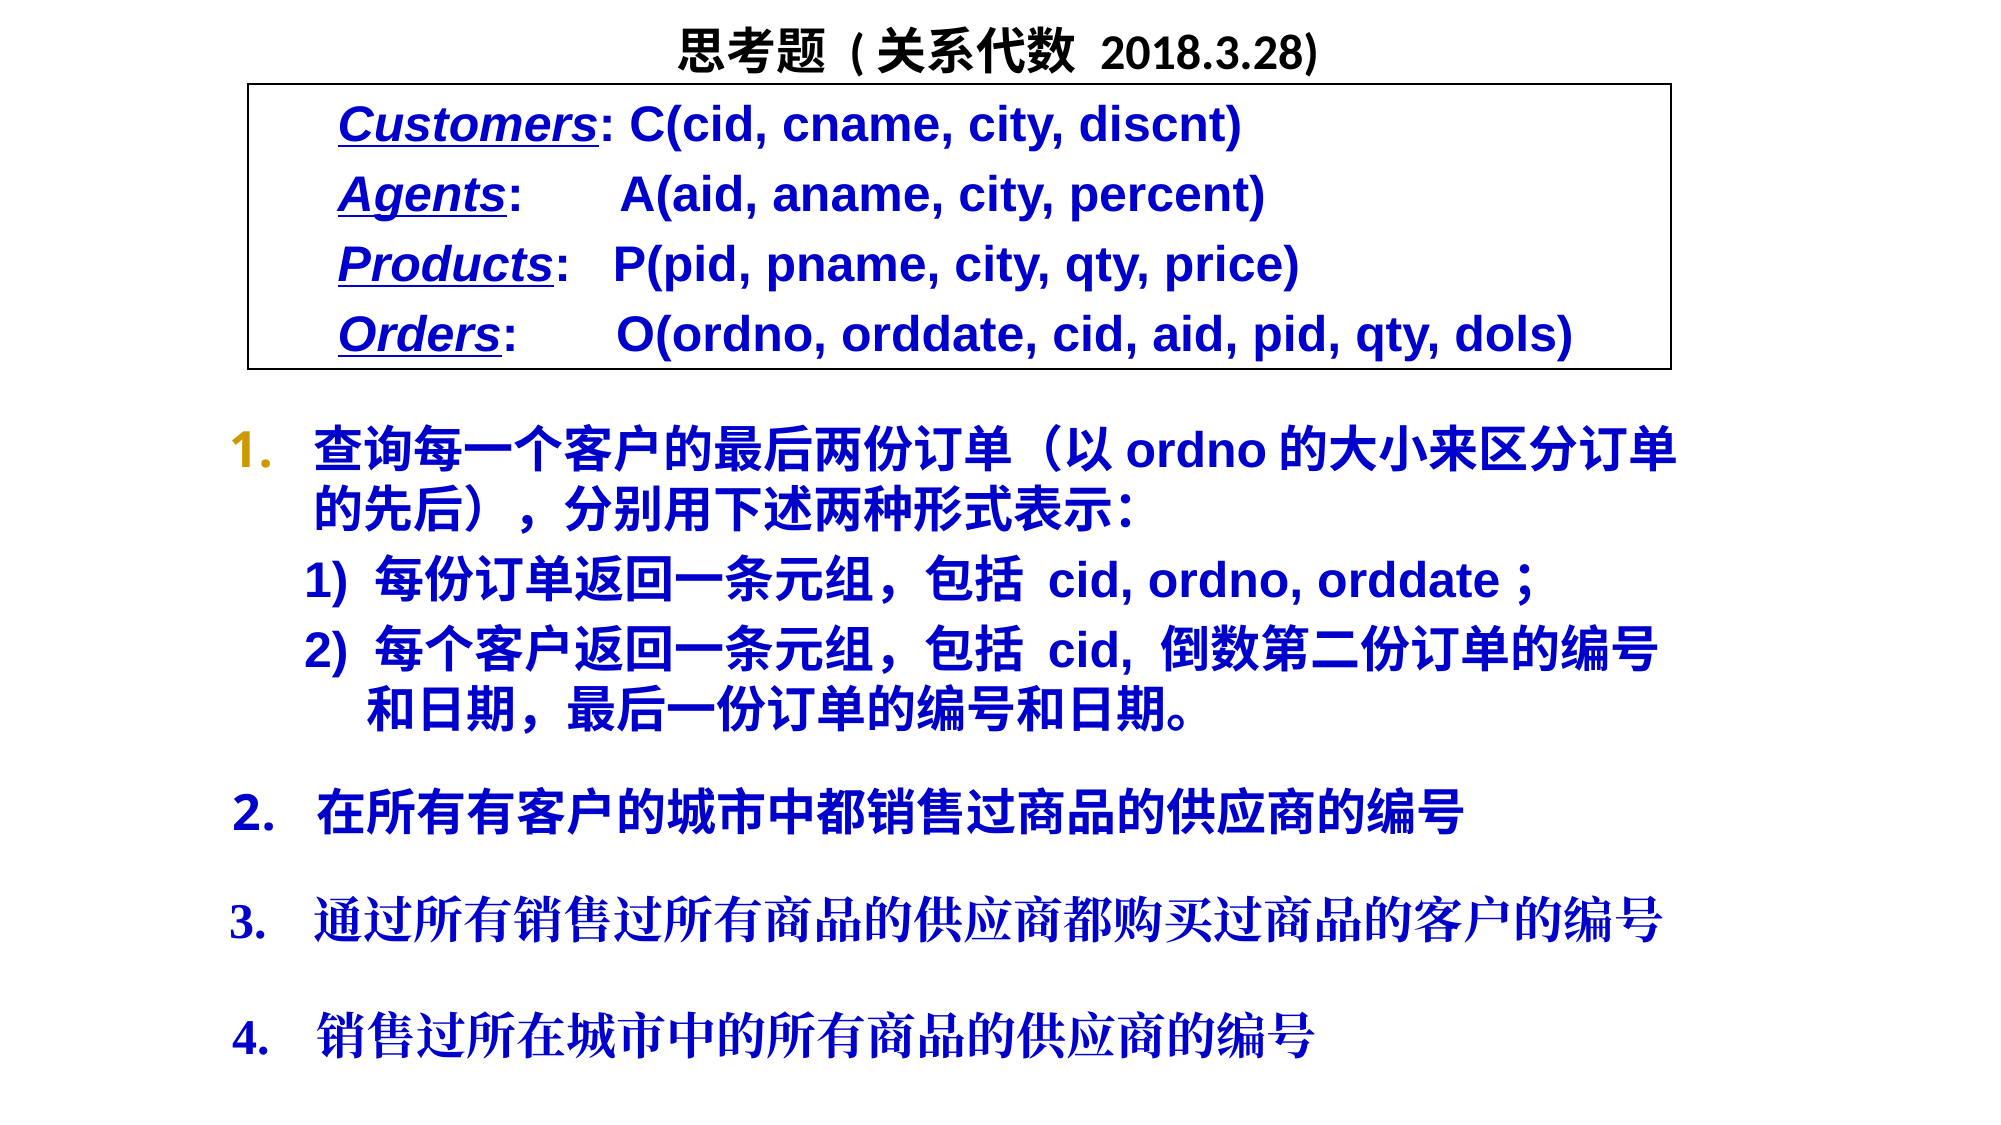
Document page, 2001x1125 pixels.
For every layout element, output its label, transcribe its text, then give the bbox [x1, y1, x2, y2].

text_box 查询每一个客户的最后两份订单（以ordno的大小来区分订单的先后），分别用下述两种形式表示： 1) 每份订单返回一条元组，包括 cid, ordno, orddate； 2) 每个客户返回一条元组，包括 cid, 倒数第二份订单的编号和日期，最后一份订单的编号和日期。 [214, 410, 1705, 746]
text_box 销售过所在城市中的所有商品的供应商的编号 [217, 990, 1708, 1072]
text_box 通过所有销售过所有商品的供应商都购买过商品的客户的编号 [214, 875, 1705, 957]
text_box 思考题 (关系代数 2018.3.28) [32, 12, 1963, 88]
text_box 在所有有客户的城市中都销售过商品的供应商的编号 [217, 767, 1708, 848]
text_box Customers: C(cid, cname, city, discnt) Agents: A(aid, aname, city, percent) Products: P(pid, pname, city, qty, price) Orders: O(ordno, orddate, cid, aid, pid, qty, dols) [248, 84, 1672, 370]
